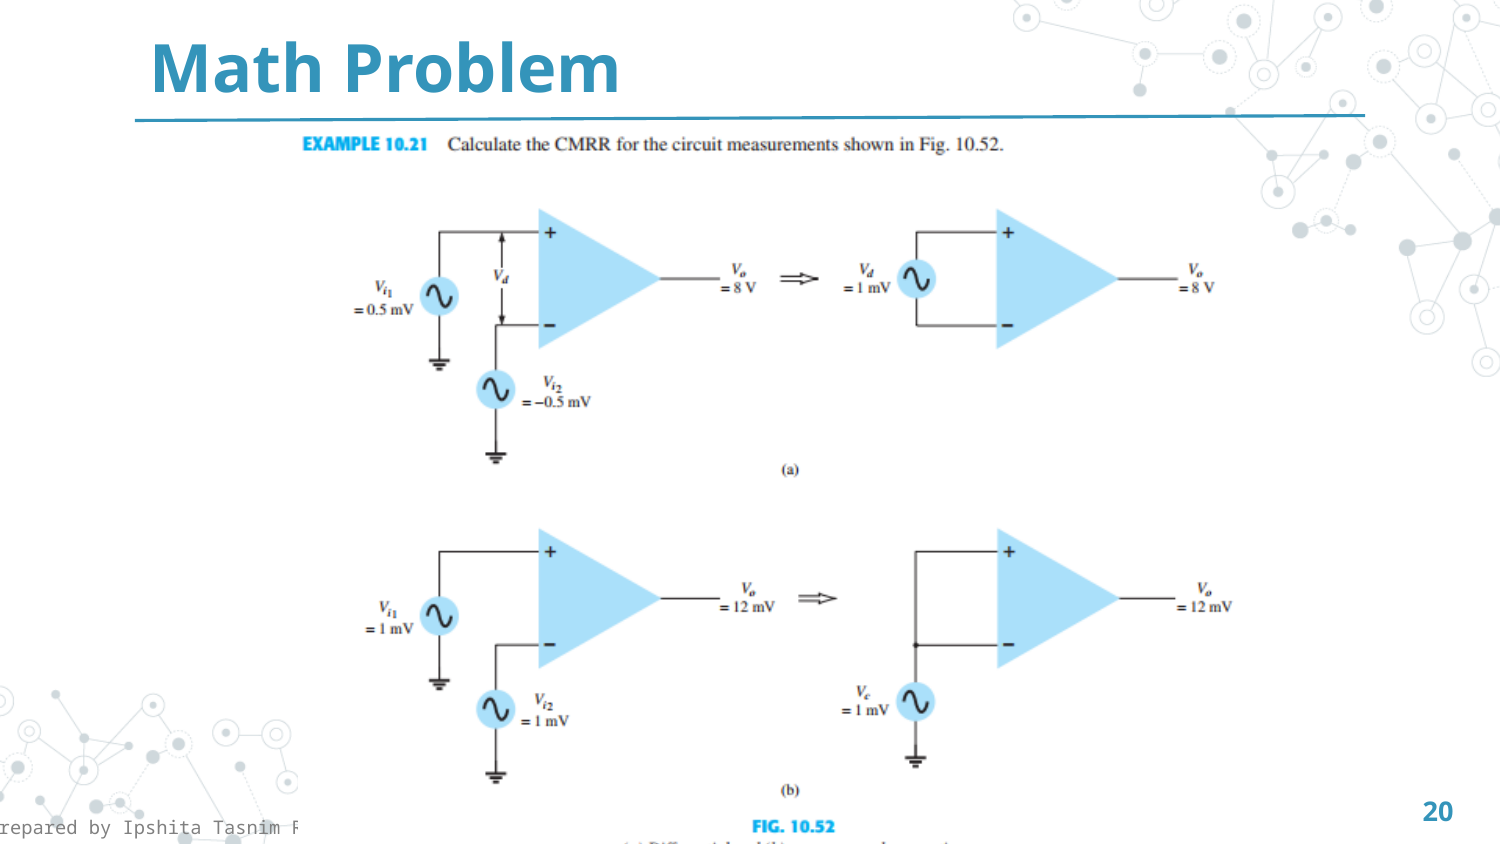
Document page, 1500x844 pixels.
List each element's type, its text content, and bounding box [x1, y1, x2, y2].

slide_number 20 [1378, 779, 1469, 844]
text_box Prepared by Ipshita Tasnim Raha [0, 808, 293, 844]
text_box Math Problem [134, 1, 1443, 121]
picture [0, 0, 1500, 844]
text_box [134, 115, 1366, 121]
